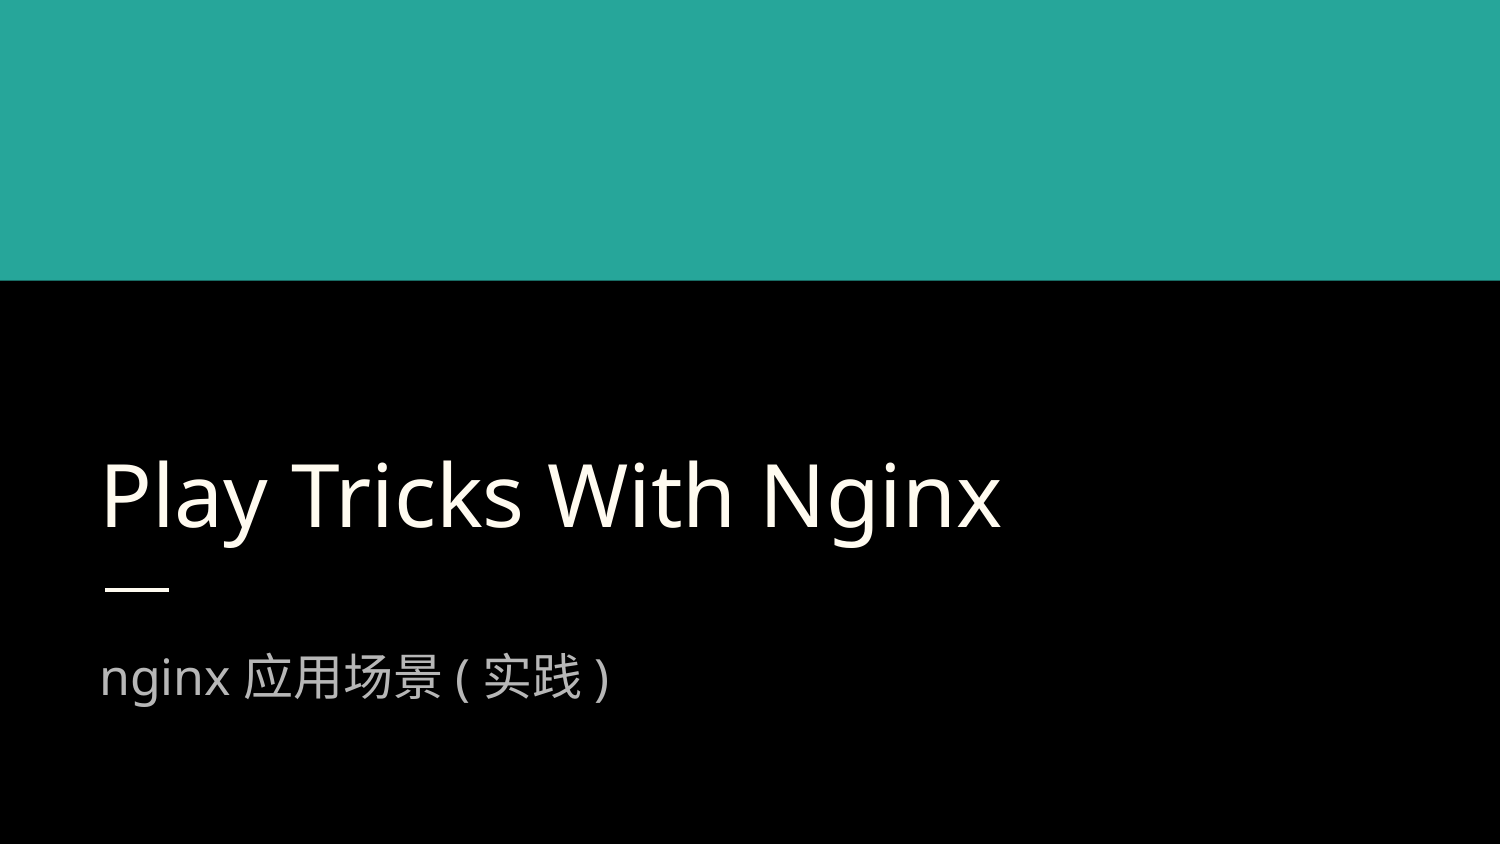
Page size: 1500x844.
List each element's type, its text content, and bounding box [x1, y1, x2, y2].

title Play Tricks With Nginx [84, 310, 1416, 561]
subtitle nginx应用场景(实践) [84, 630, 1416, 760]
